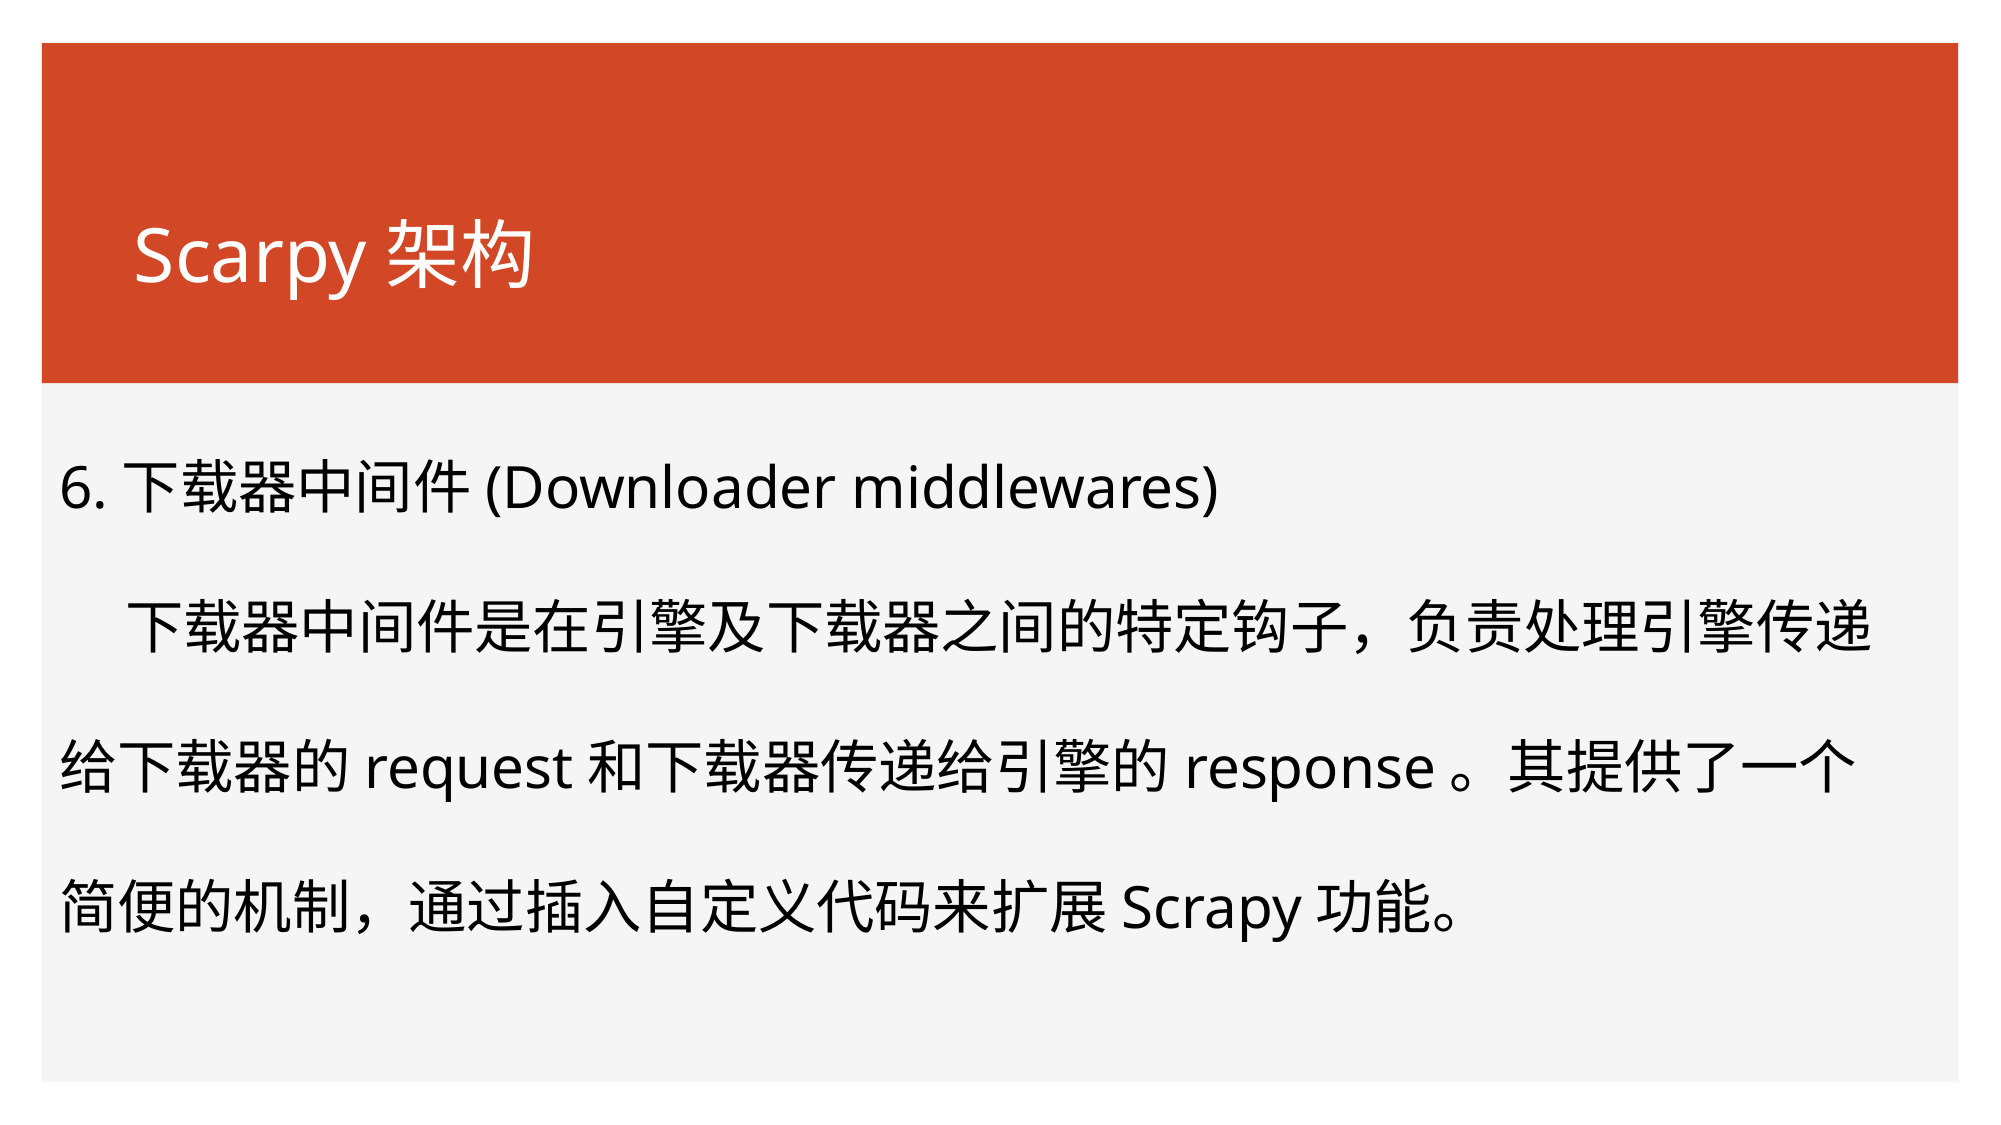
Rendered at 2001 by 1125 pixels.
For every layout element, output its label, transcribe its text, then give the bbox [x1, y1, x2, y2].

text_box 6.下载器中间件(Downloader middlewares) 下载器中间件是在引擎及下载器之间的特定钩子，负责处理引擎传递给下载器的request和下载器传递给引擎的response。其提供了一个简便的机制，通过插入自定义代码来扩展Scrapy功能。 [44, 372, 1922, 948]
title Scarpy架构 [119, 200, 1770, 306]
